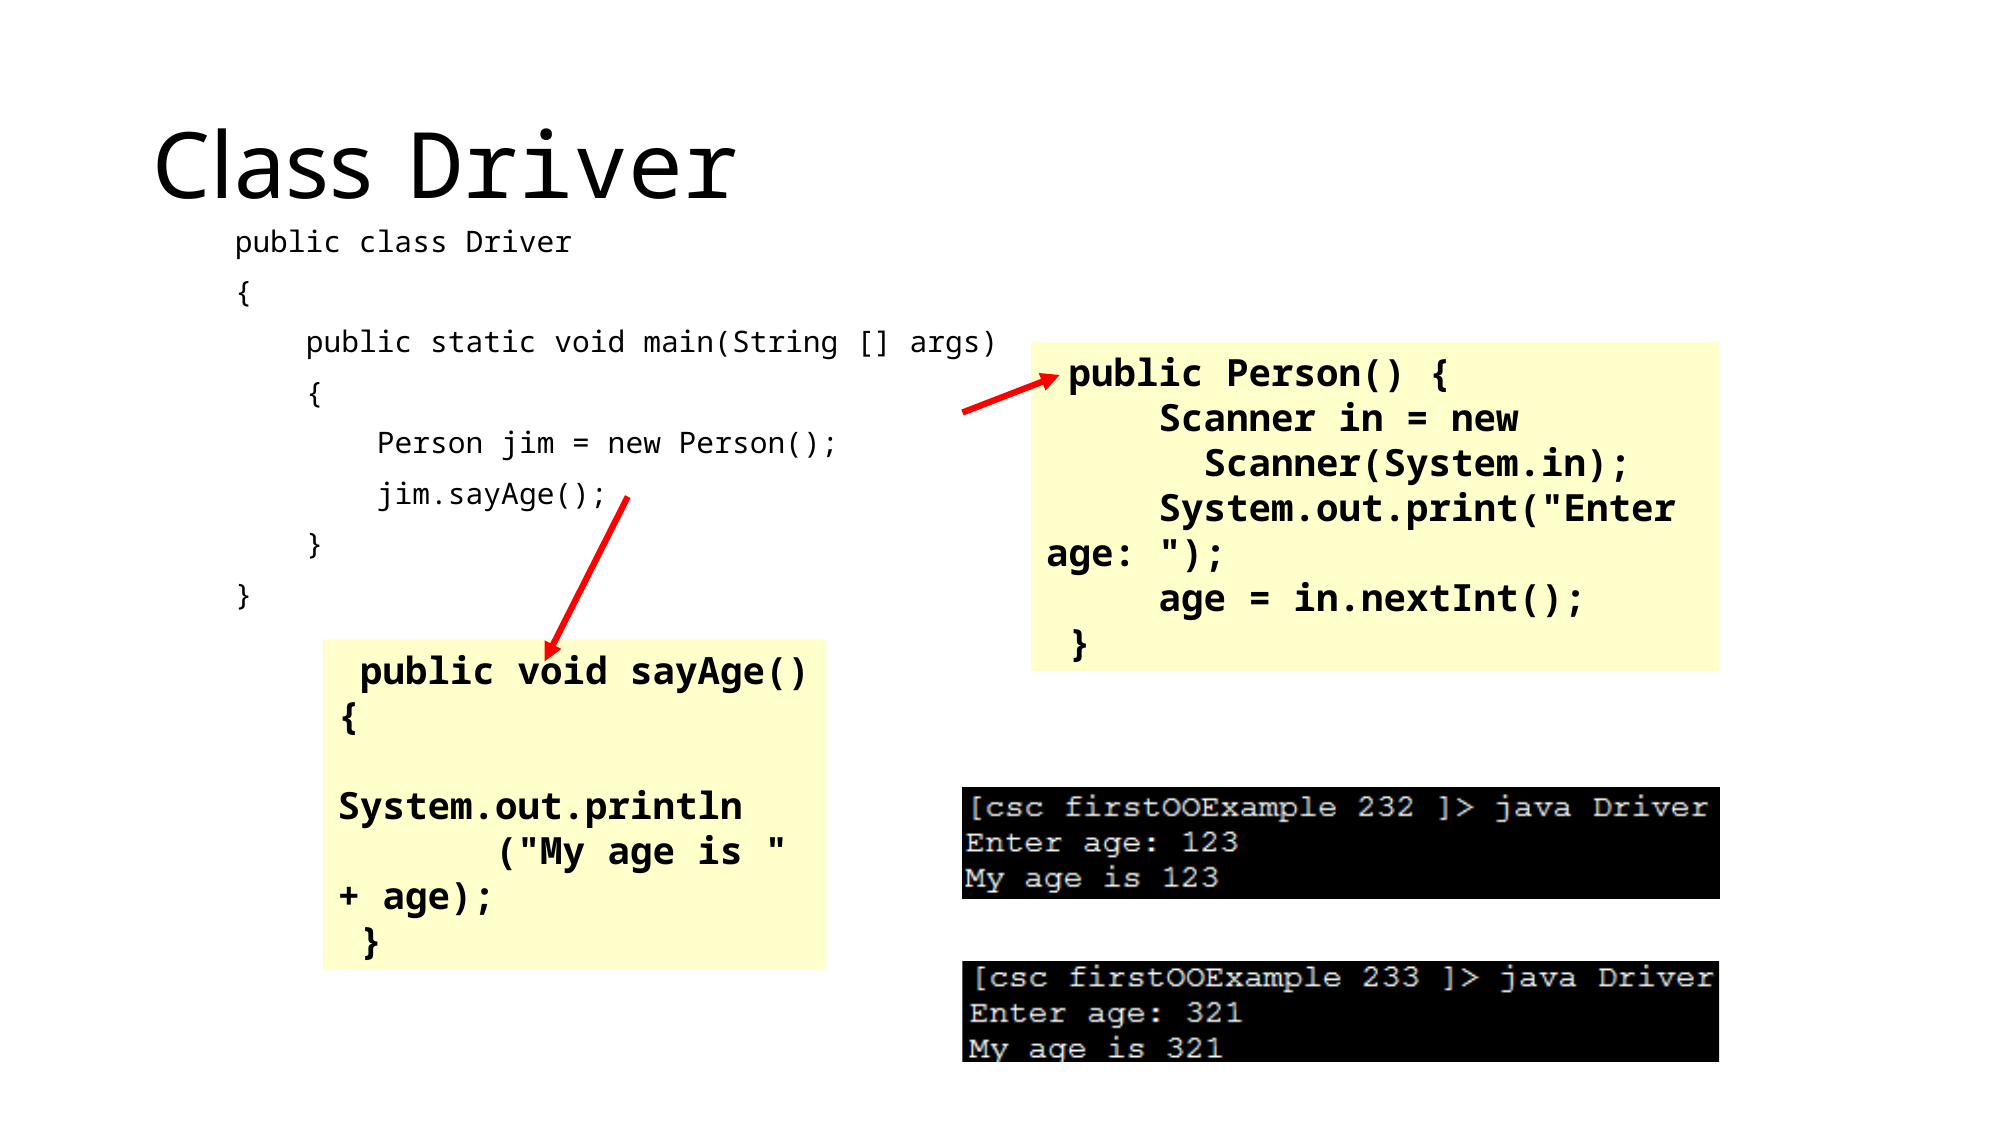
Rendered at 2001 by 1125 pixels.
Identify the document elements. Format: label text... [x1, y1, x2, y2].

list public class Driver { public static void main(String [] args) { Person jim = new Person(); jim.sayAge(); } } [219, 219, 1570, 620]
picture [962, 787, 1720, 899]
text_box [962, 341, 1720, 675]
title Class Driver [137, 59, 1863, 278]
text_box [322, 496, 827, 882]
picture [962, 961, 1720, 1062]
